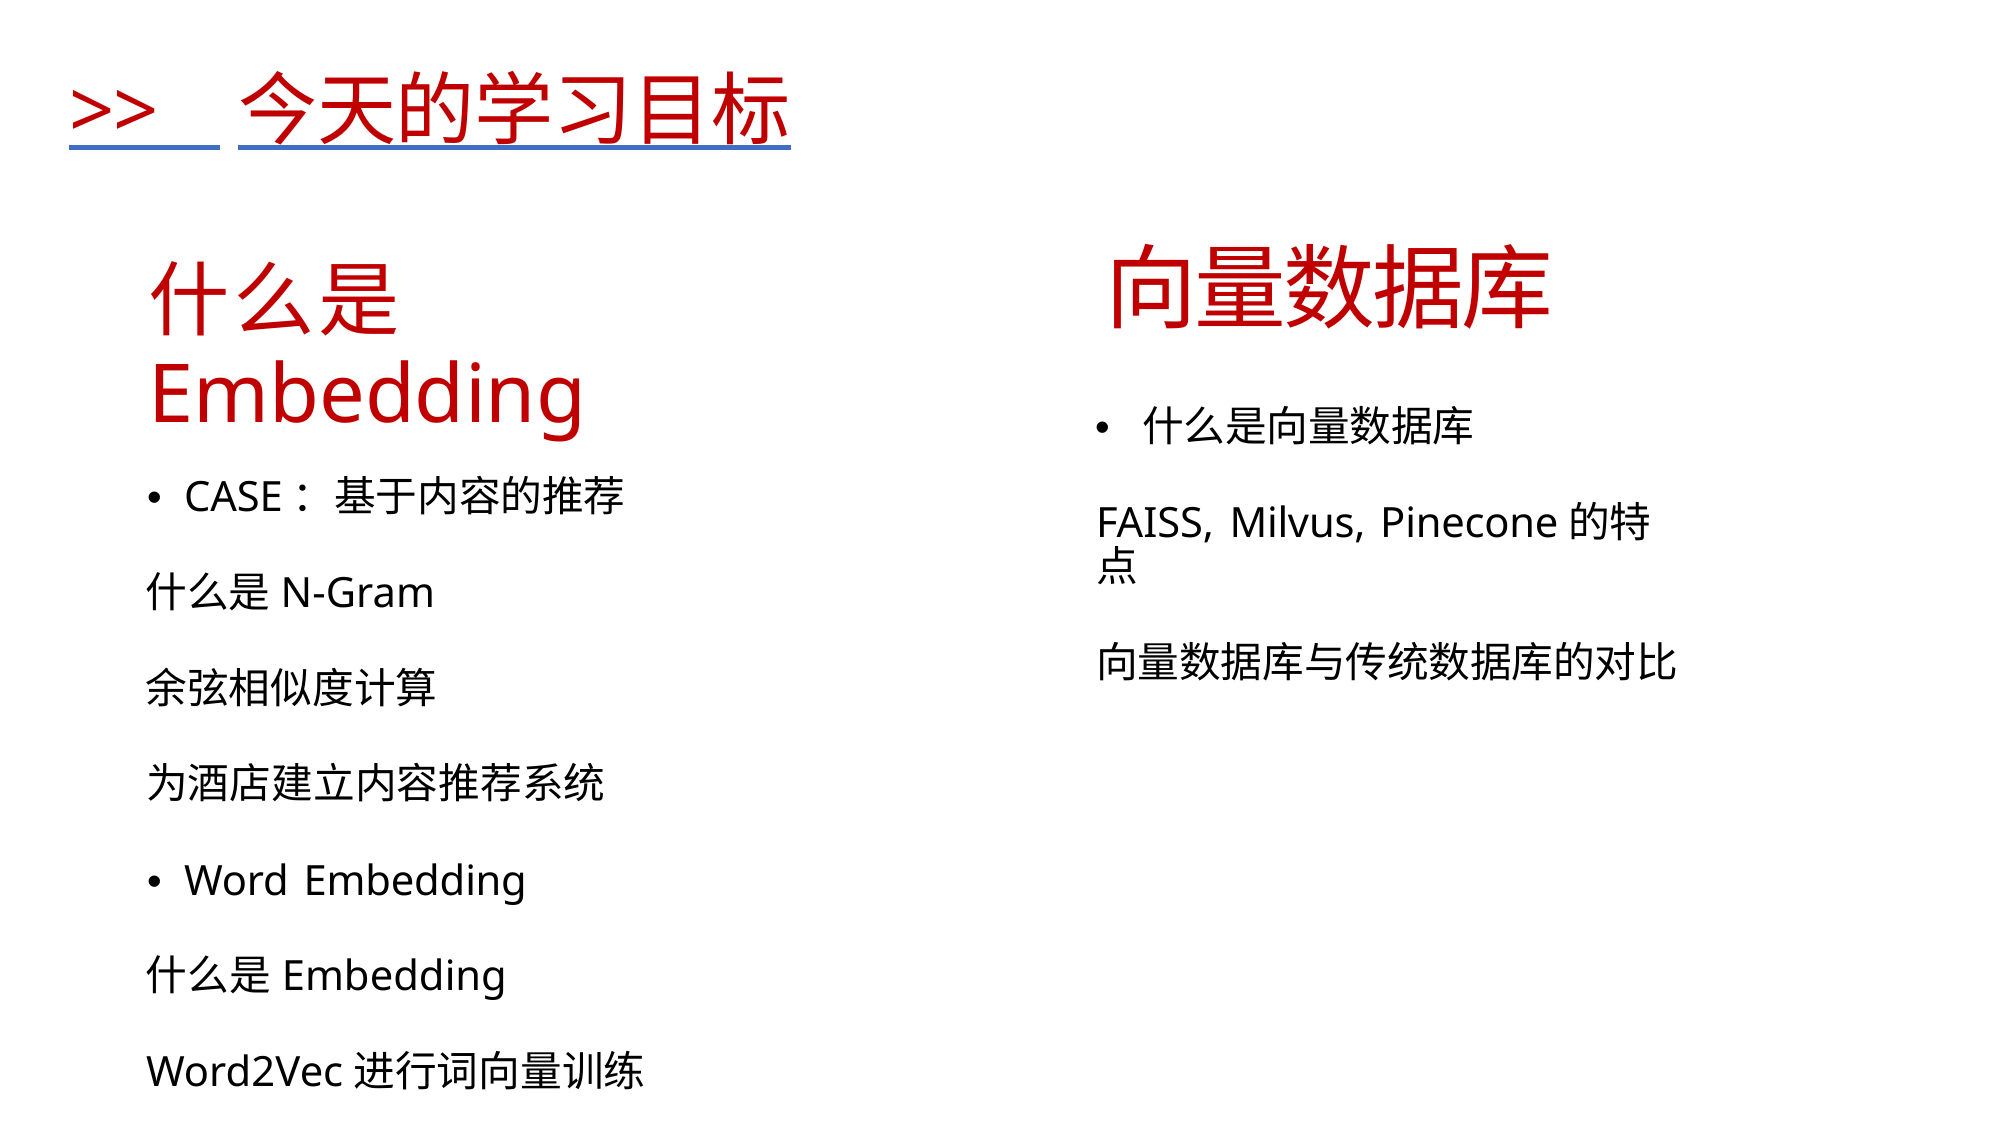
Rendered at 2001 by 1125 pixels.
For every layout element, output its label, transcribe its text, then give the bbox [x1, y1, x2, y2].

text_box >> 今天的学习目标 [67, 68, 1961, 160]
text_box 什么是Embedding • CASE：基于内容的推荐 什么是N-Gram 余弦相似度计算 为酒店建立内容推荐系统 • Word Embedding 什么是Embedding Word2Vec进行词向量训练 [143, 252, 776, 1005]
text_box 向量数据库 • 什么是向量数据库 FAISS, Milvus, Pinecone的特点 向量数据库与传统数据库的对比 [1092, 243, 1680, 645]
